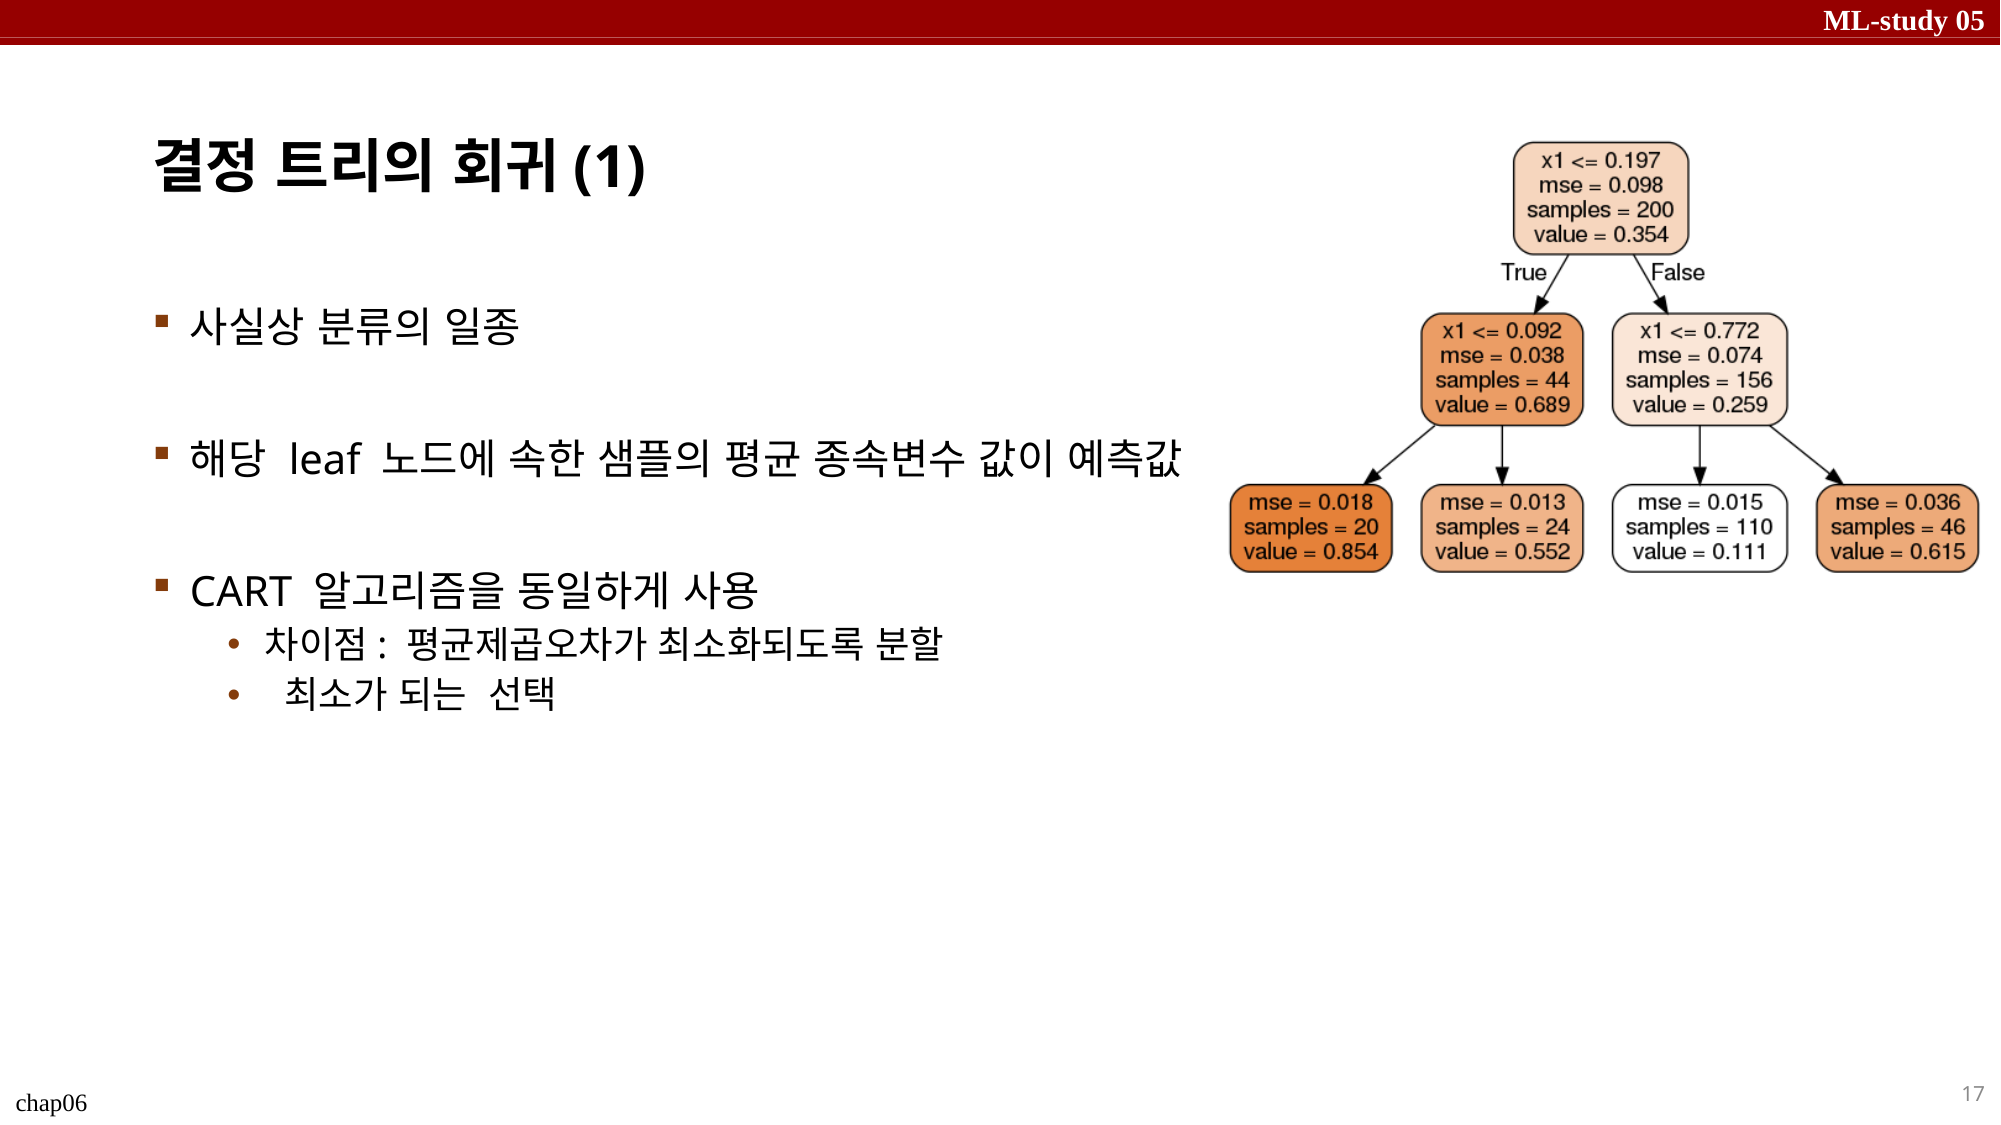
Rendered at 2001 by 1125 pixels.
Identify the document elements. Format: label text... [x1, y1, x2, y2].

slide_number 17 [1550, 1065, 2000, 1125]
title 결정 트리의 회귀(1) [137, 59, 1863, 278]
picture [1224, 136, 1985, 580]
